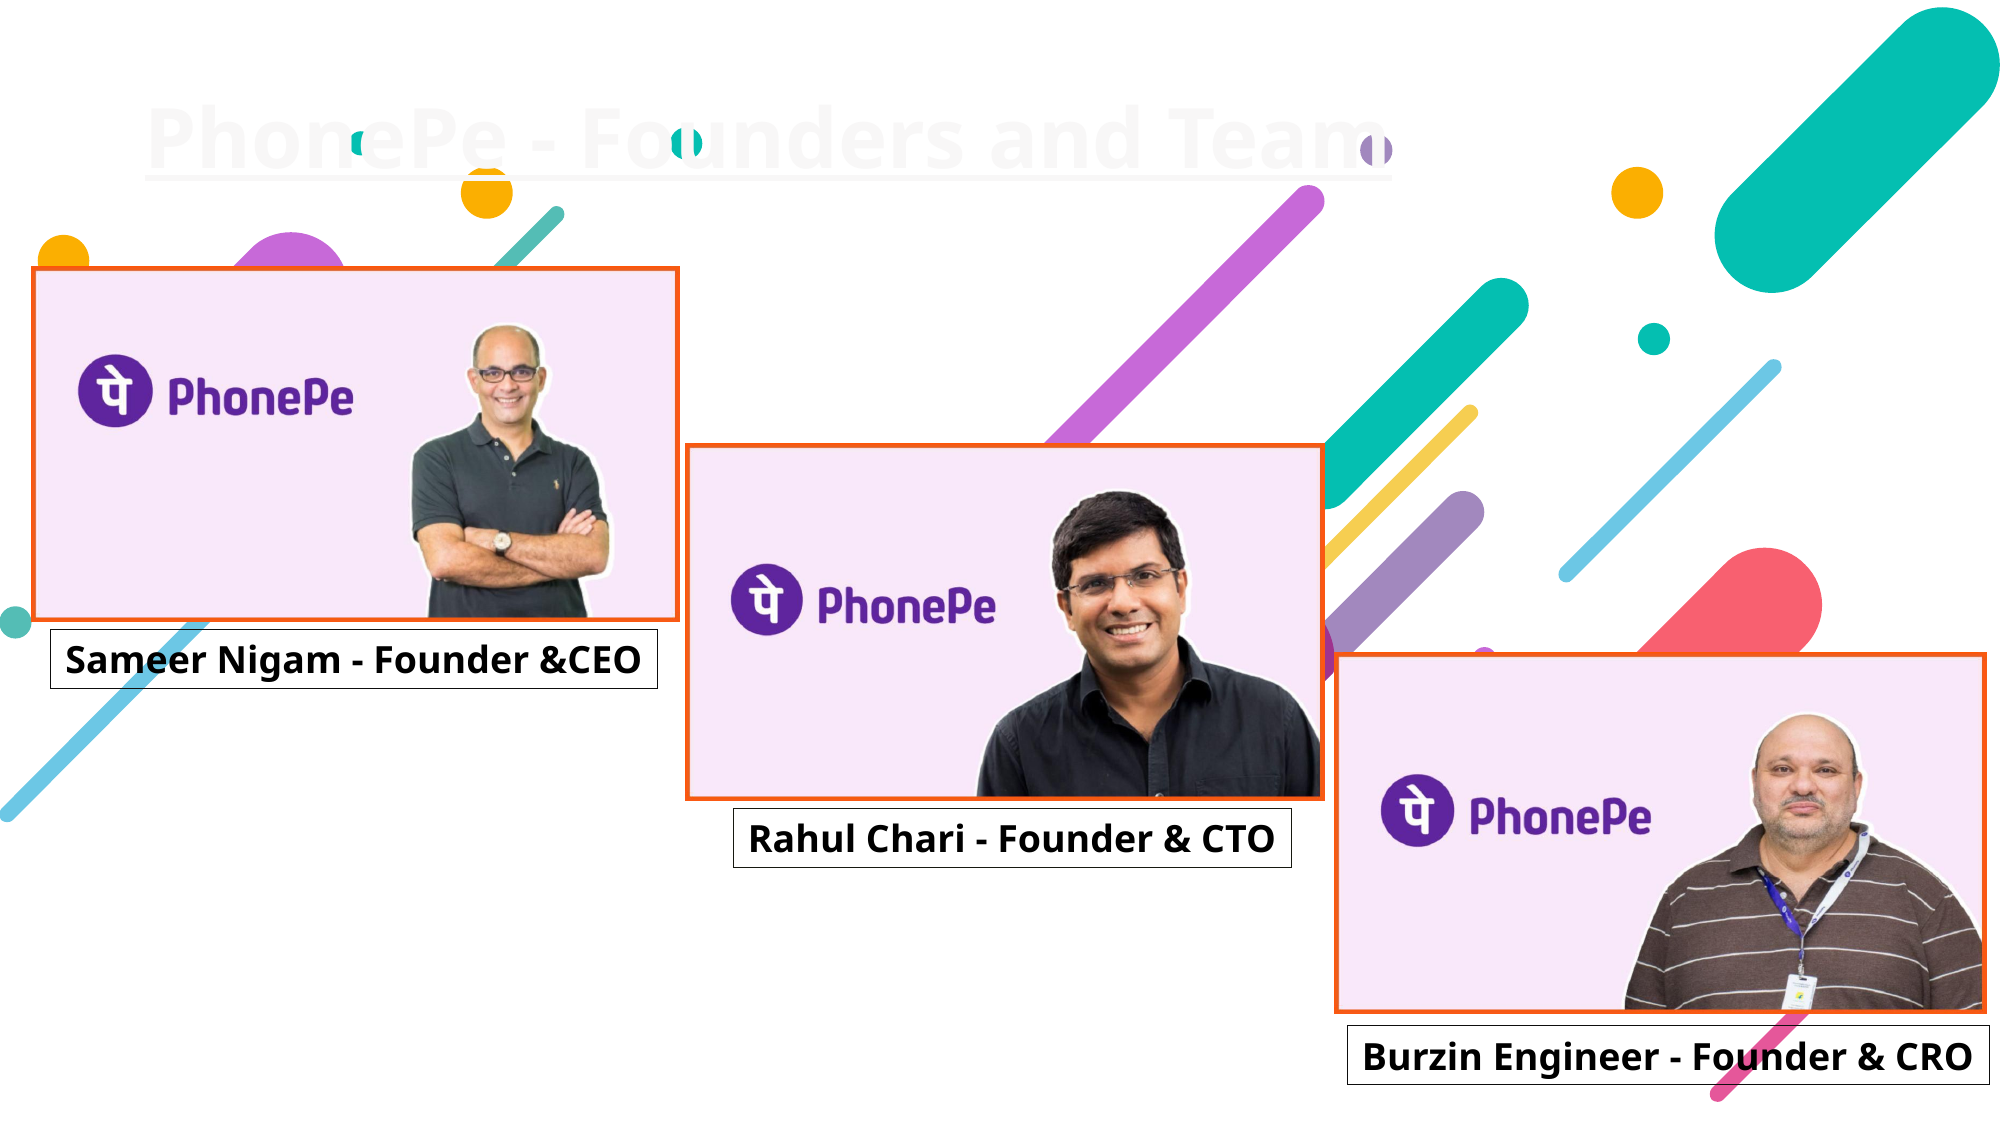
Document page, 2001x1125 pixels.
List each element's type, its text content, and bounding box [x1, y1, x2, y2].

text_box [1325, 404, 1479, 570]
text_box [460, 193, 513, 219]
text_box [1044, 193, 1325, 443]
picture [685, 443, 1325, 801]
picture [1334, 652, 1987, 1014]
text_box [1325, 624, 1335, 682]
text_box [1775, 1014, 1809, 1025]
text_box PhonePe - Founders and Team [129, 77, 1709, 193]
text_box [1636, 547, 1823, 652]
text_box [1714, 7, 2000, 293]
text_box [0, 689, 144, 823]
picture [31, 266, 680, 622]
text_box [0, 606, 32, 639]
text_box [1325, 490, 1485, 652]
text_box [1637, 322, 1671, 356]
text_box [1709, 1085, 1738, 1102]
text_box [180, 622, 211, 629]
text_box [1324, 277, 1529, 510]
text_box Burzin Engineer - Founder & CRO [1347, 1025, 1990, 1085]
text_box [1558, 359, 1782, 583]
text_box [1474, 647, 1495, 652]
text_box [493, 206, 565, 266]
text_box [1611, 193, 1664, 219]
text_box Rahul Chari - Founder & CTO [733, 808, 1292, 868]
text_box [37, 234, 90, 266]
text_box Sameer Nigam - Founder &CEO [50, 629, 658, 689]
text_box [233, 232, 344, 266]
